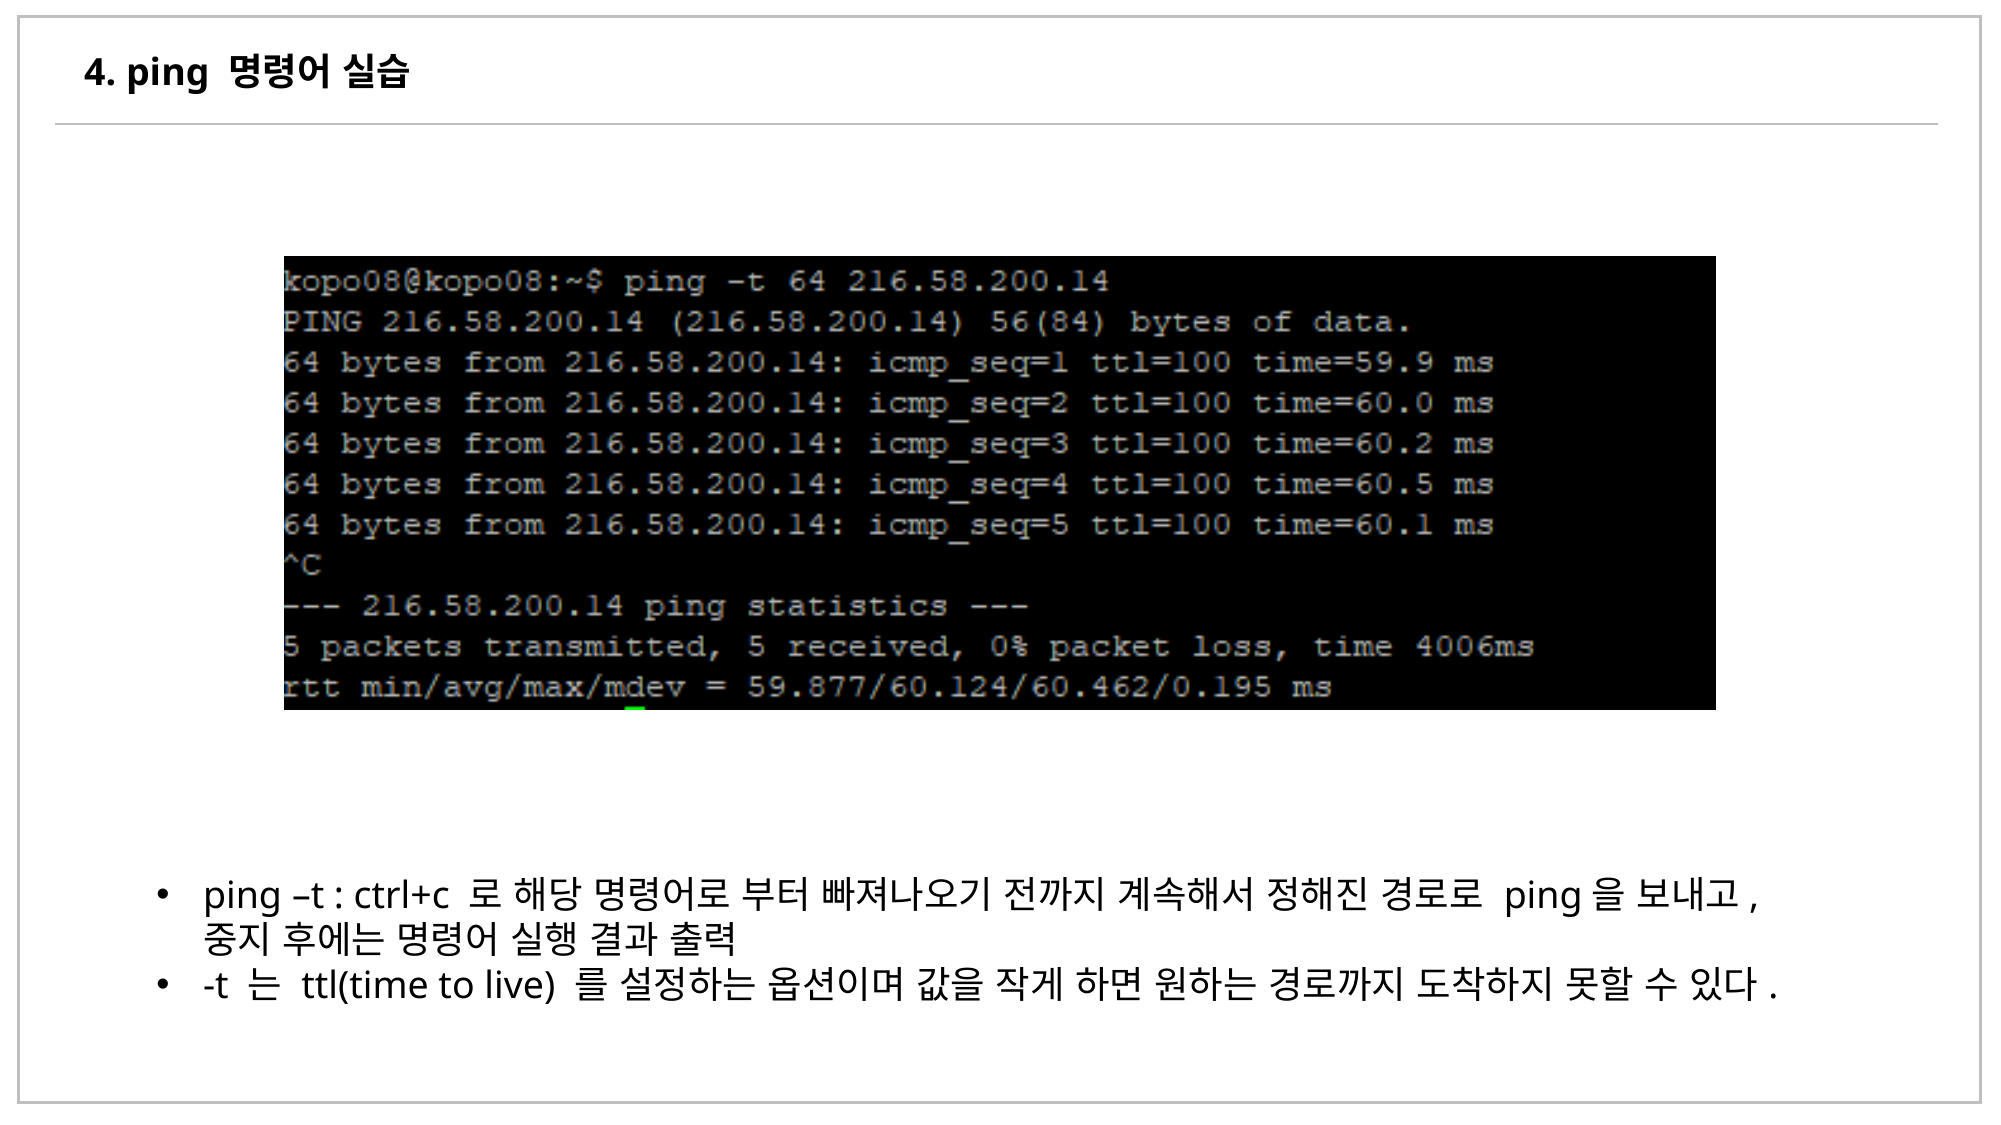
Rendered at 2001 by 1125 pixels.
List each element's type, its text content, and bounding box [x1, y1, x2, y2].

picture [284, 256, 1716, 710]
text_box ping –t : ctrl+c 로 해당 명령어로 부터 빠져나오기 전까지 계속해서 정해진 경로로 ping을 보내고, 중지 후에는 명령어 실행 결과 출력 -t 는 ttl(time to live) 를 설정하는 옵션이며 값을 작게 하면 원하는 경로까지 도착하지 못할 수 있다. [141, 863, 1859, 1014]
text_box 4. ping 명령어 실습 [69, 41, 427, 101]
